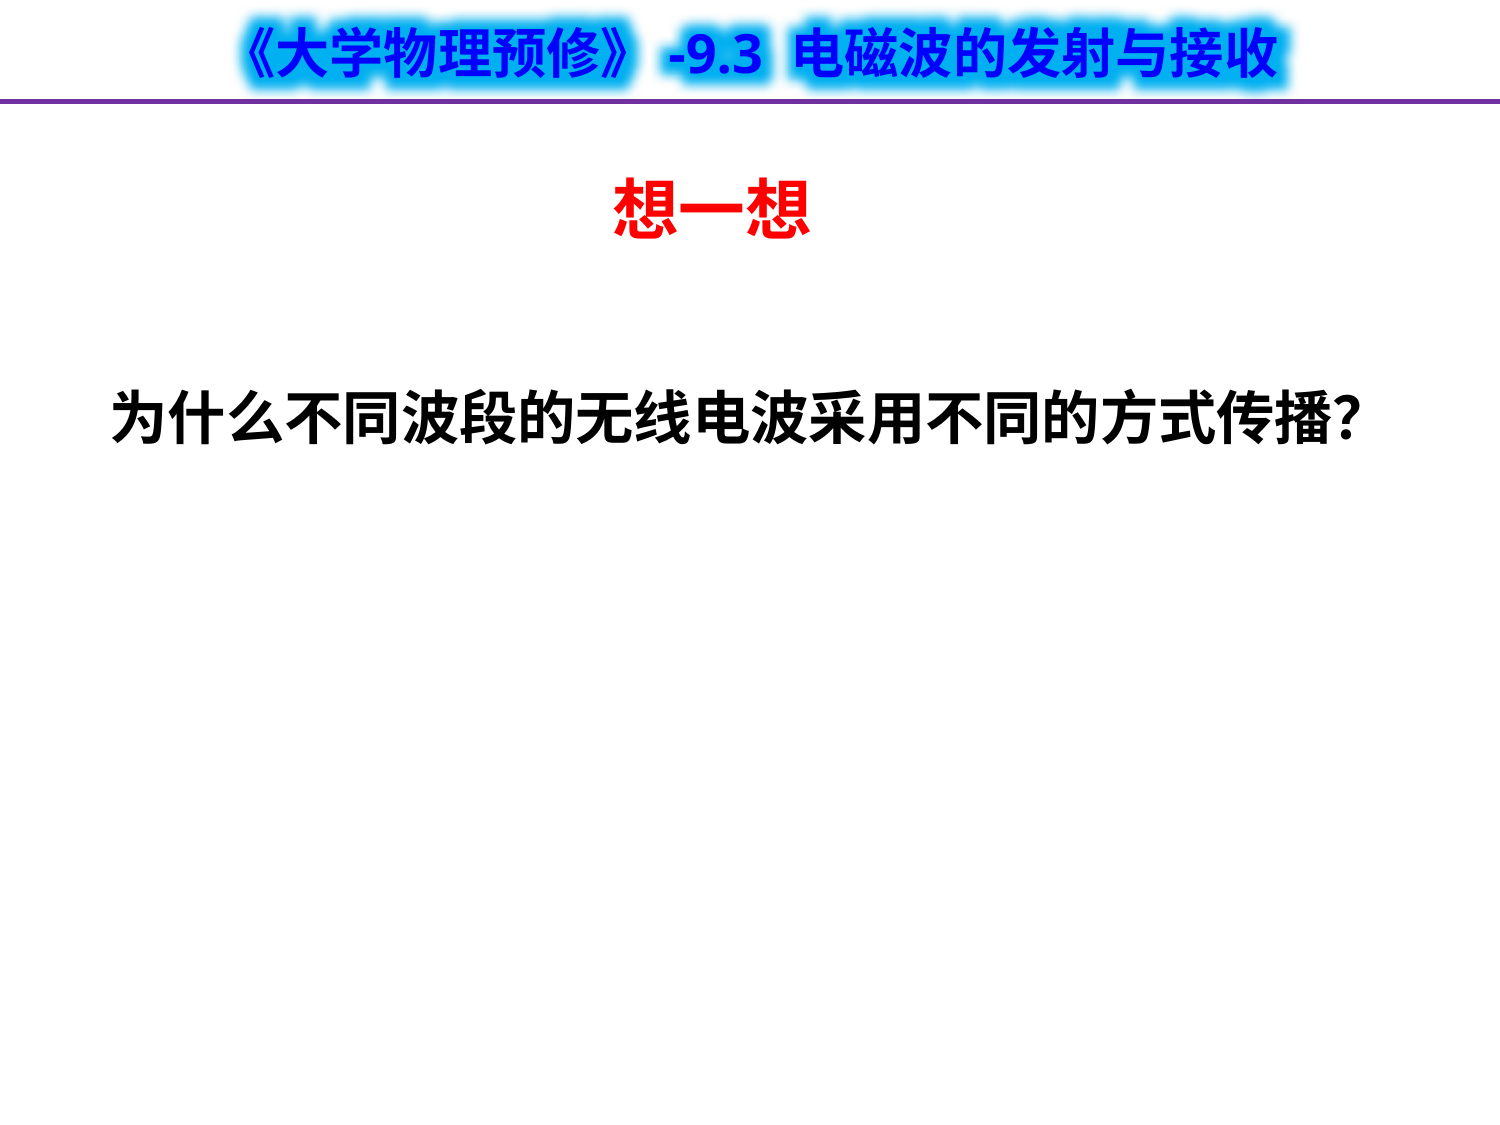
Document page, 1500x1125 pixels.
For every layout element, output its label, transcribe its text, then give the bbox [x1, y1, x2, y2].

text_box 想一想 [597, 160, 852, 256]
text_box 为什么不同波段的无线电波采用不同的方式传播？ [95, 373, 1442, 459]
